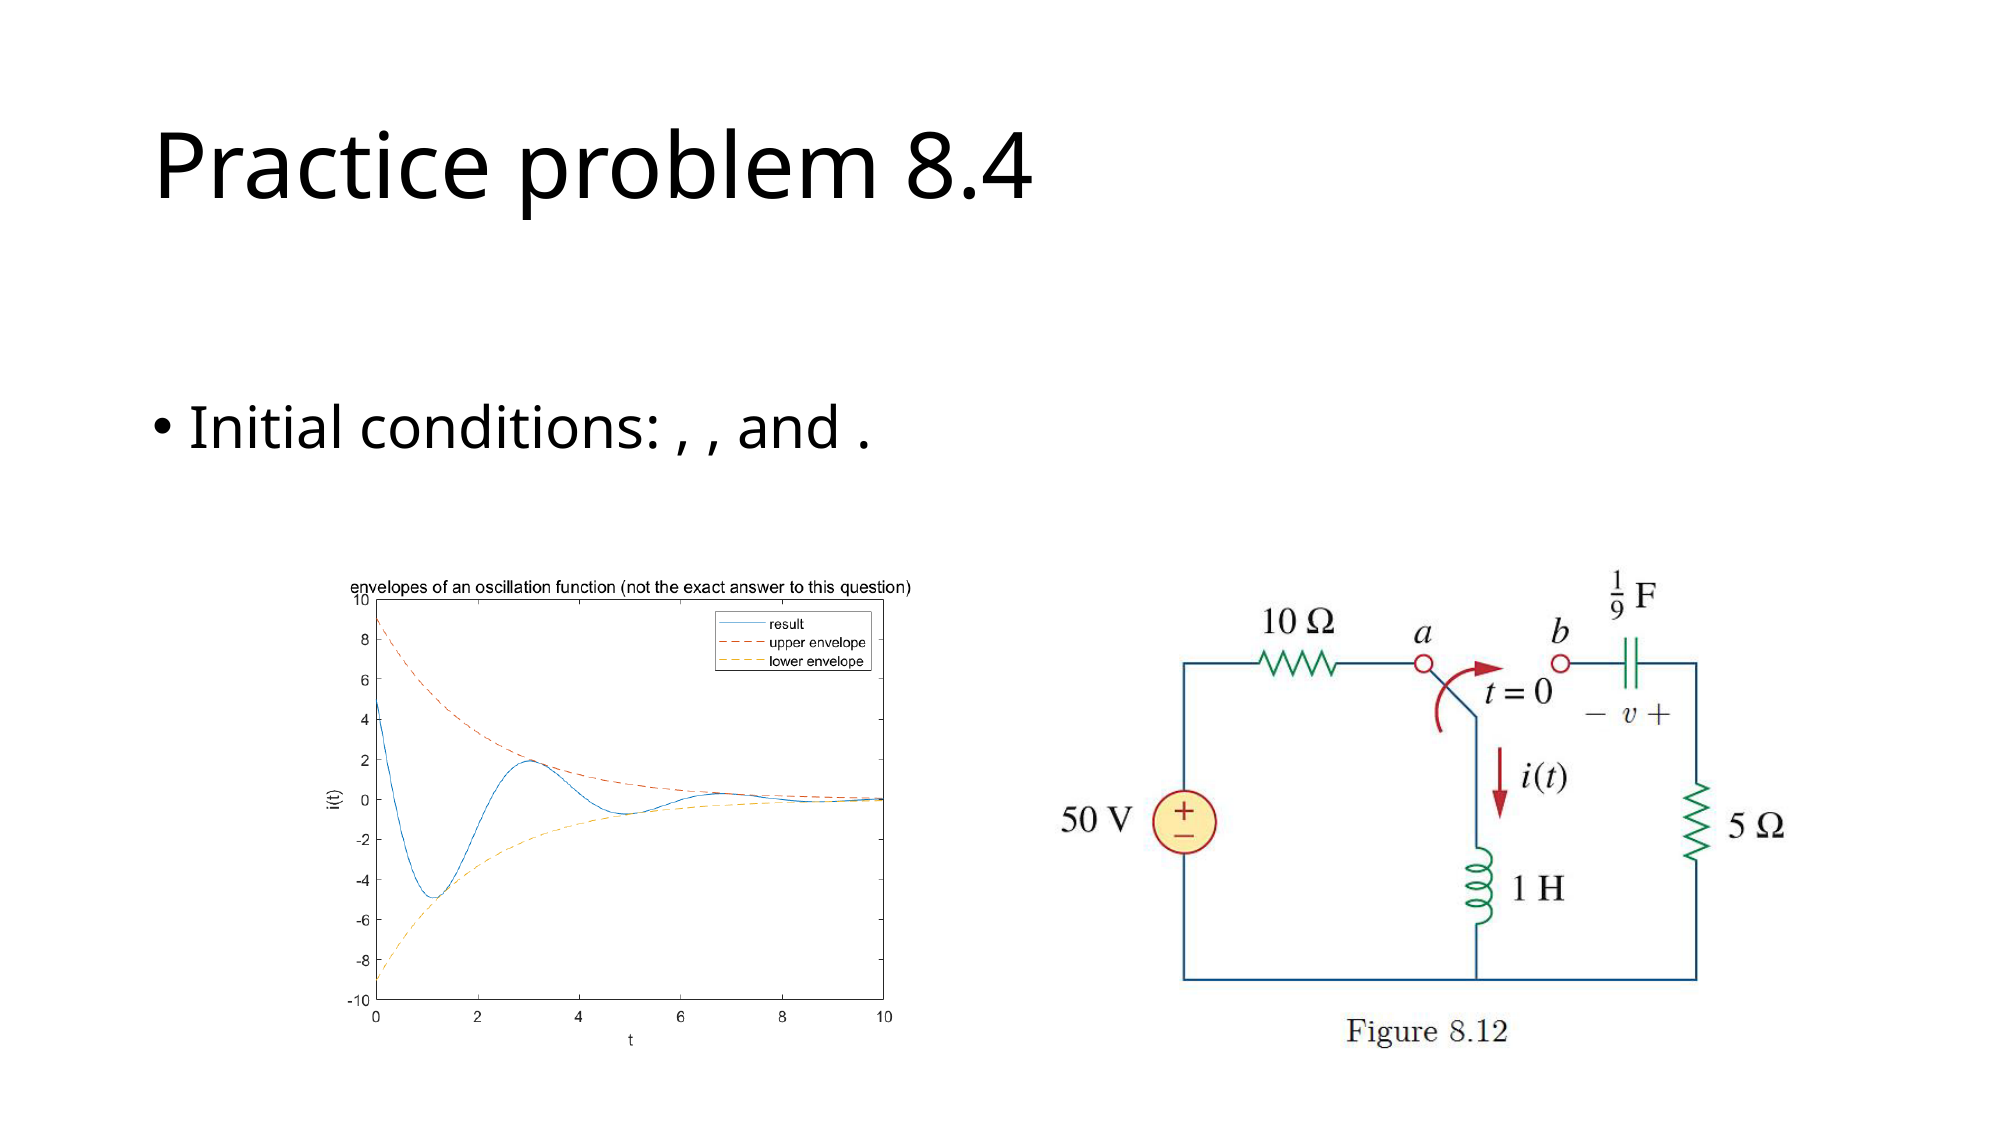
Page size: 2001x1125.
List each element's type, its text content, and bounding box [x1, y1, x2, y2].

picture [1054, 565, 1796, 1055]
picture [291, 562, 946, 1053]
title Practice problem 8.4 [137, 59, 1863, 278]
